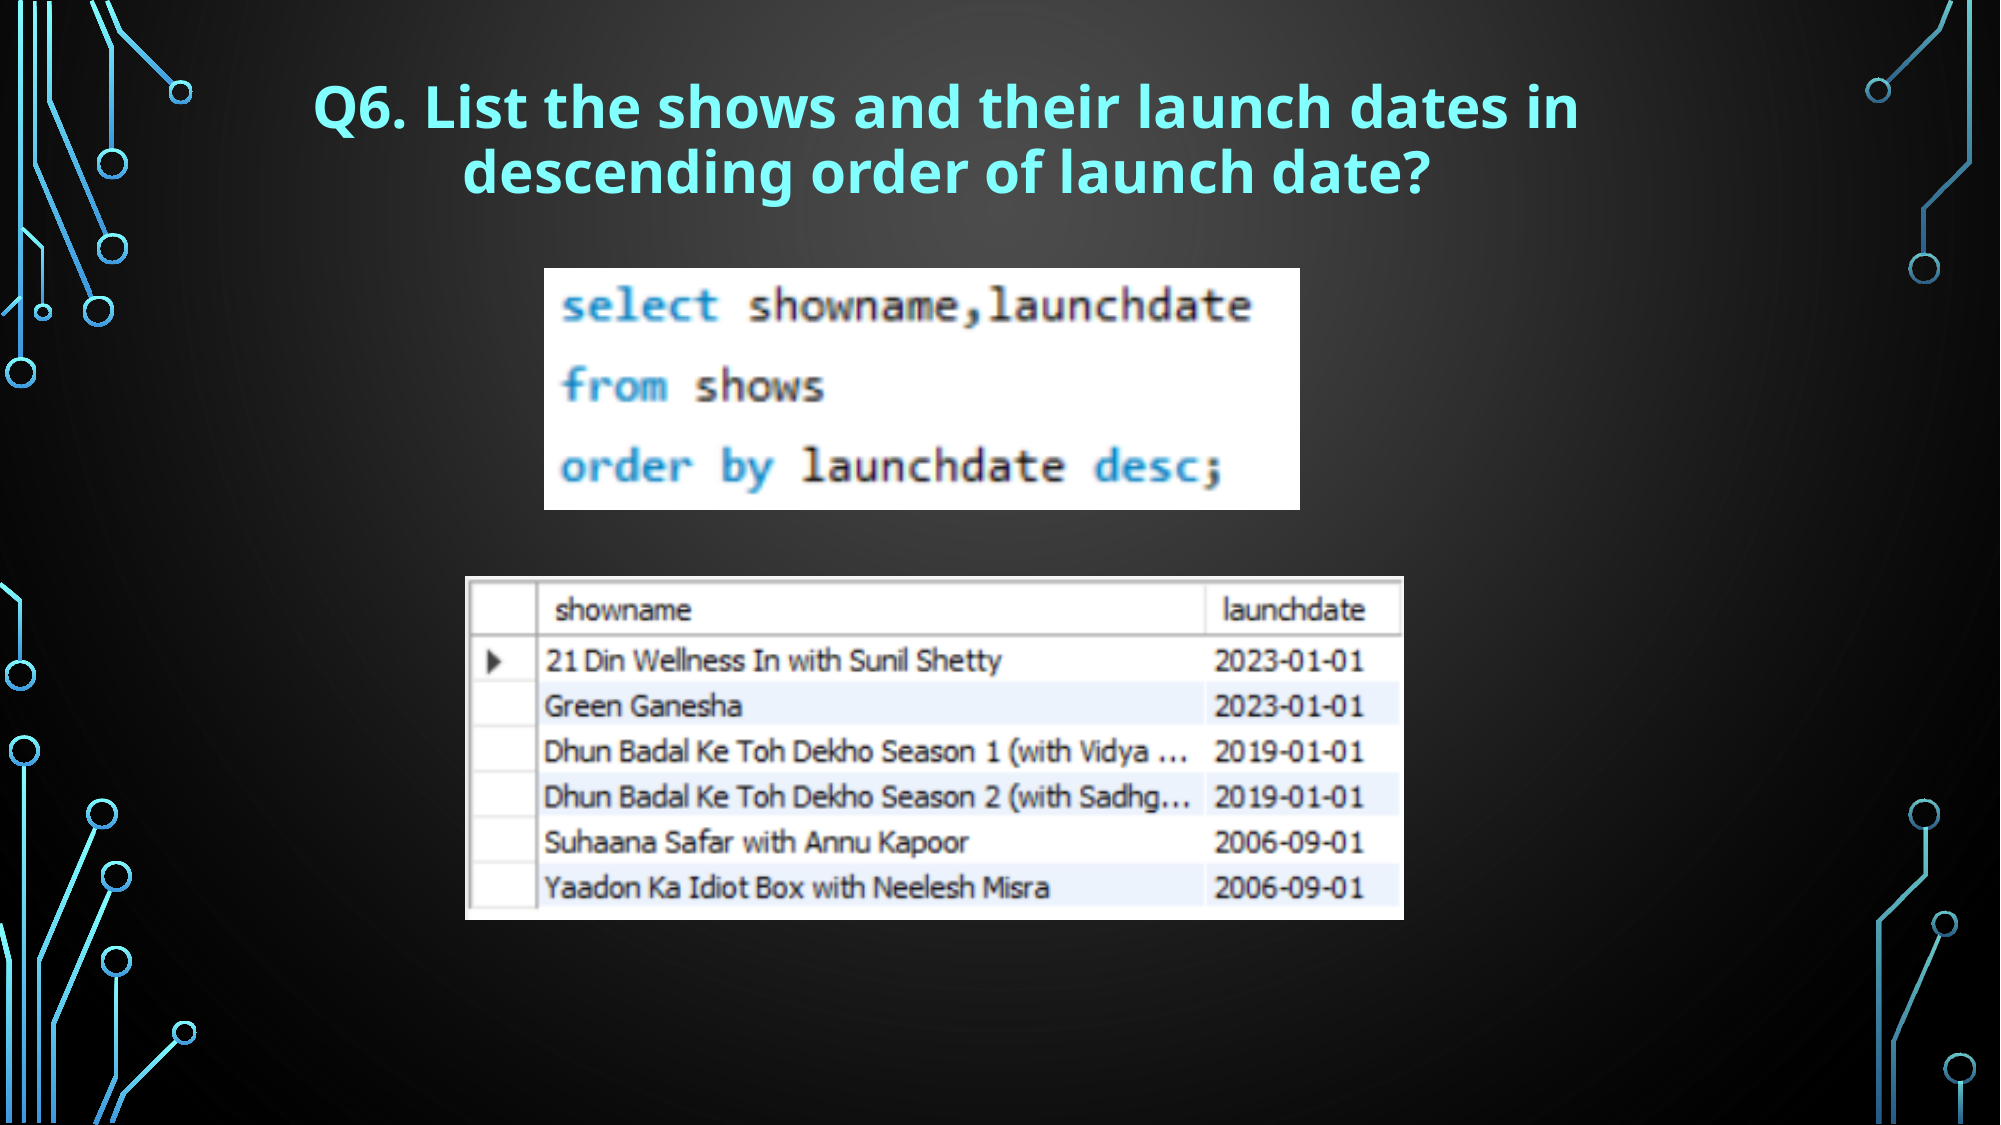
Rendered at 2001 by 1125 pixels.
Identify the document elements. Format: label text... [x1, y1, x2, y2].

picture [1869, 81, 1888, 100]
text_box [1299, 256, 1958, 1046]
picture [100, 152, 124, 176]
picture [172, 84, 189, 101]
text_box Q6. List the shows and their launch dates in descending order of launch date? [227, 68, 1667, 235]
picture [0, 0, 2000, 1125]
picture [8, 663, 32, 687]
picture [104, 949, 128, 973]
